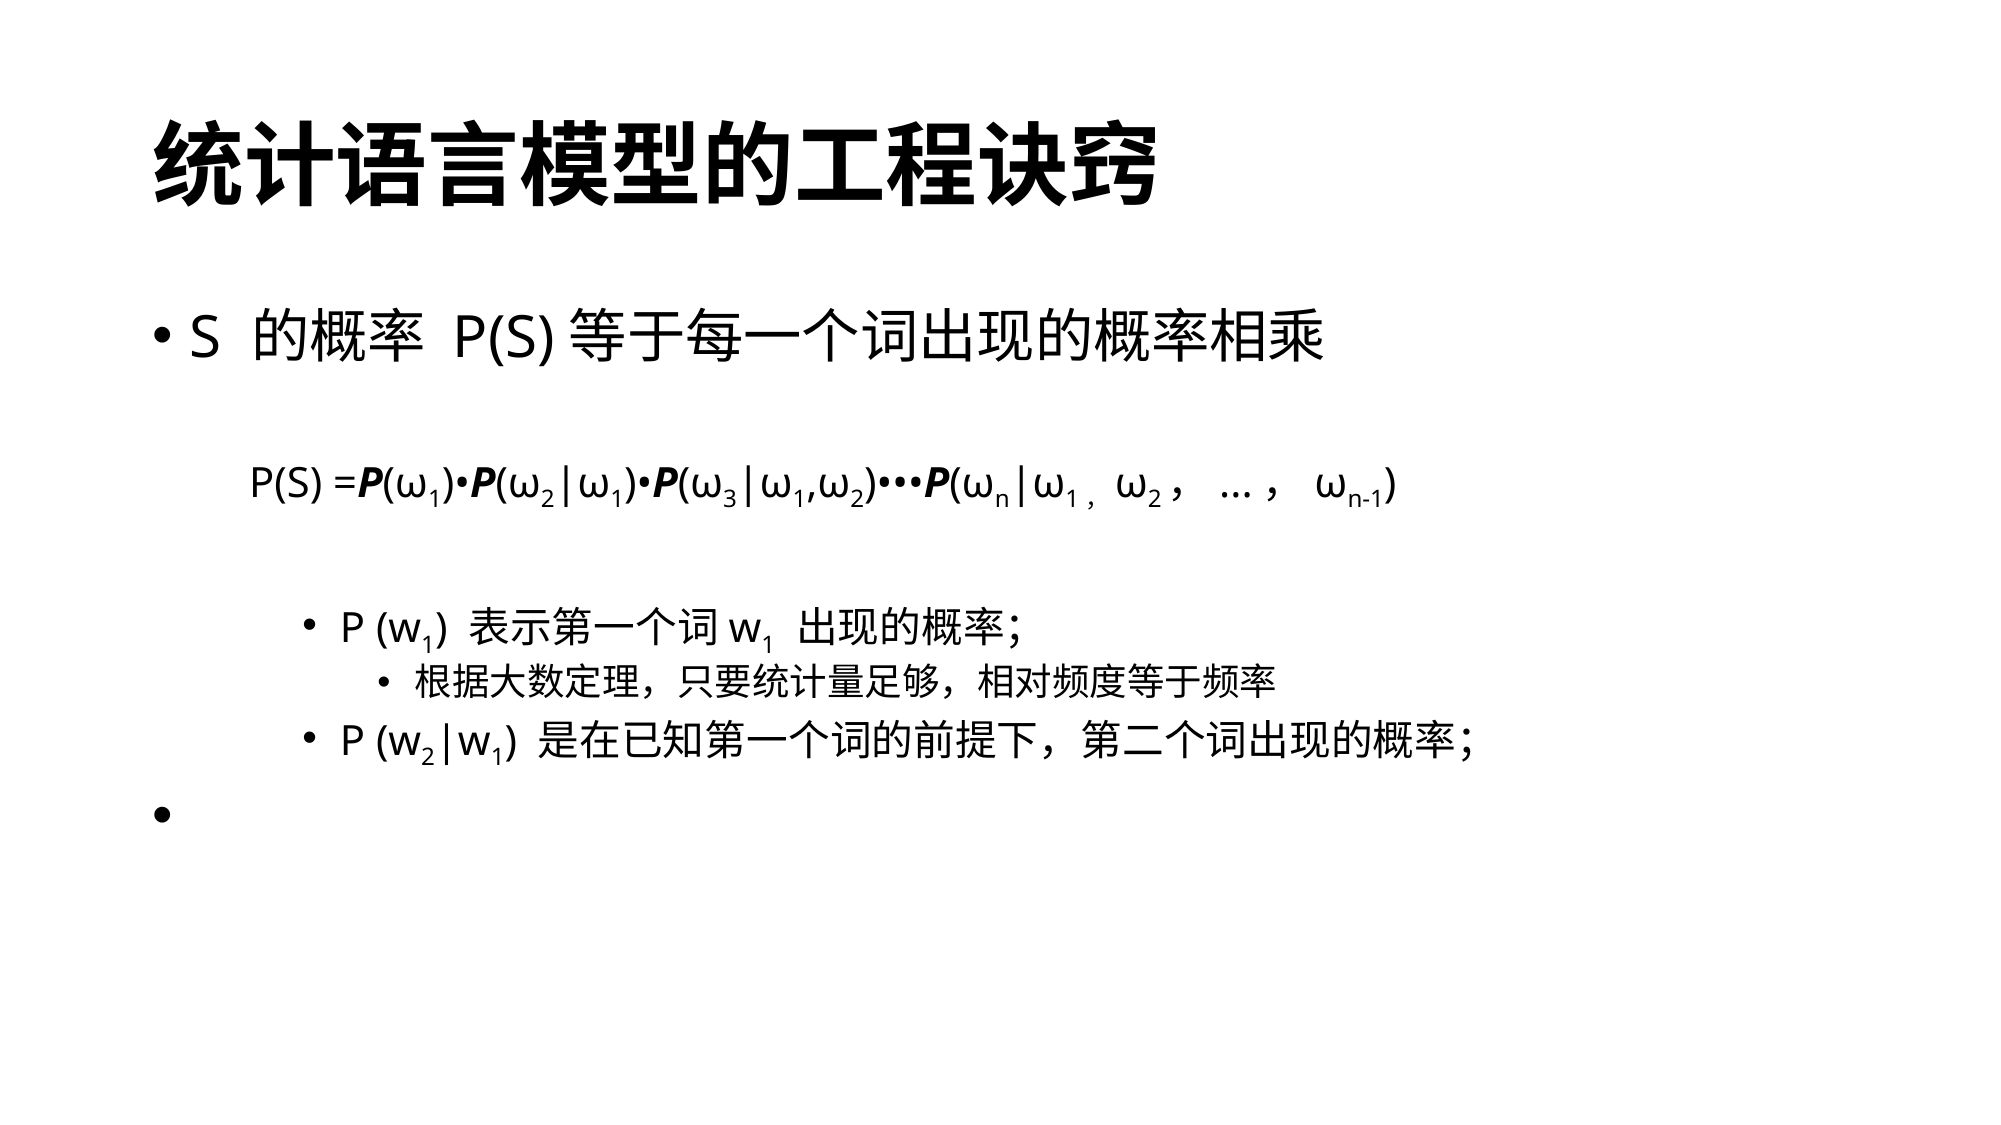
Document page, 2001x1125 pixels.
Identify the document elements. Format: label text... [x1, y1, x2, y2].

list S 的概率 P(S)等于每一个词出现的概率相乘 P(S) =P(ω1)•P(ω2|ω1)•P(ω3|ω1,ω2)•••P(ωn|ω1，ω2，...，ωn-1) P (w1) 表示第一个词w1 出现的概率； 根据大数定理，只要统计量足够，相对频度等于频率 P (w2|w1) 是在已知第一个词的前提下，第二个词出现的概率； [137, 299, 1863, 1014]
title 统计语言模型的工程诀窍 [137, 59, 1863, 278]
